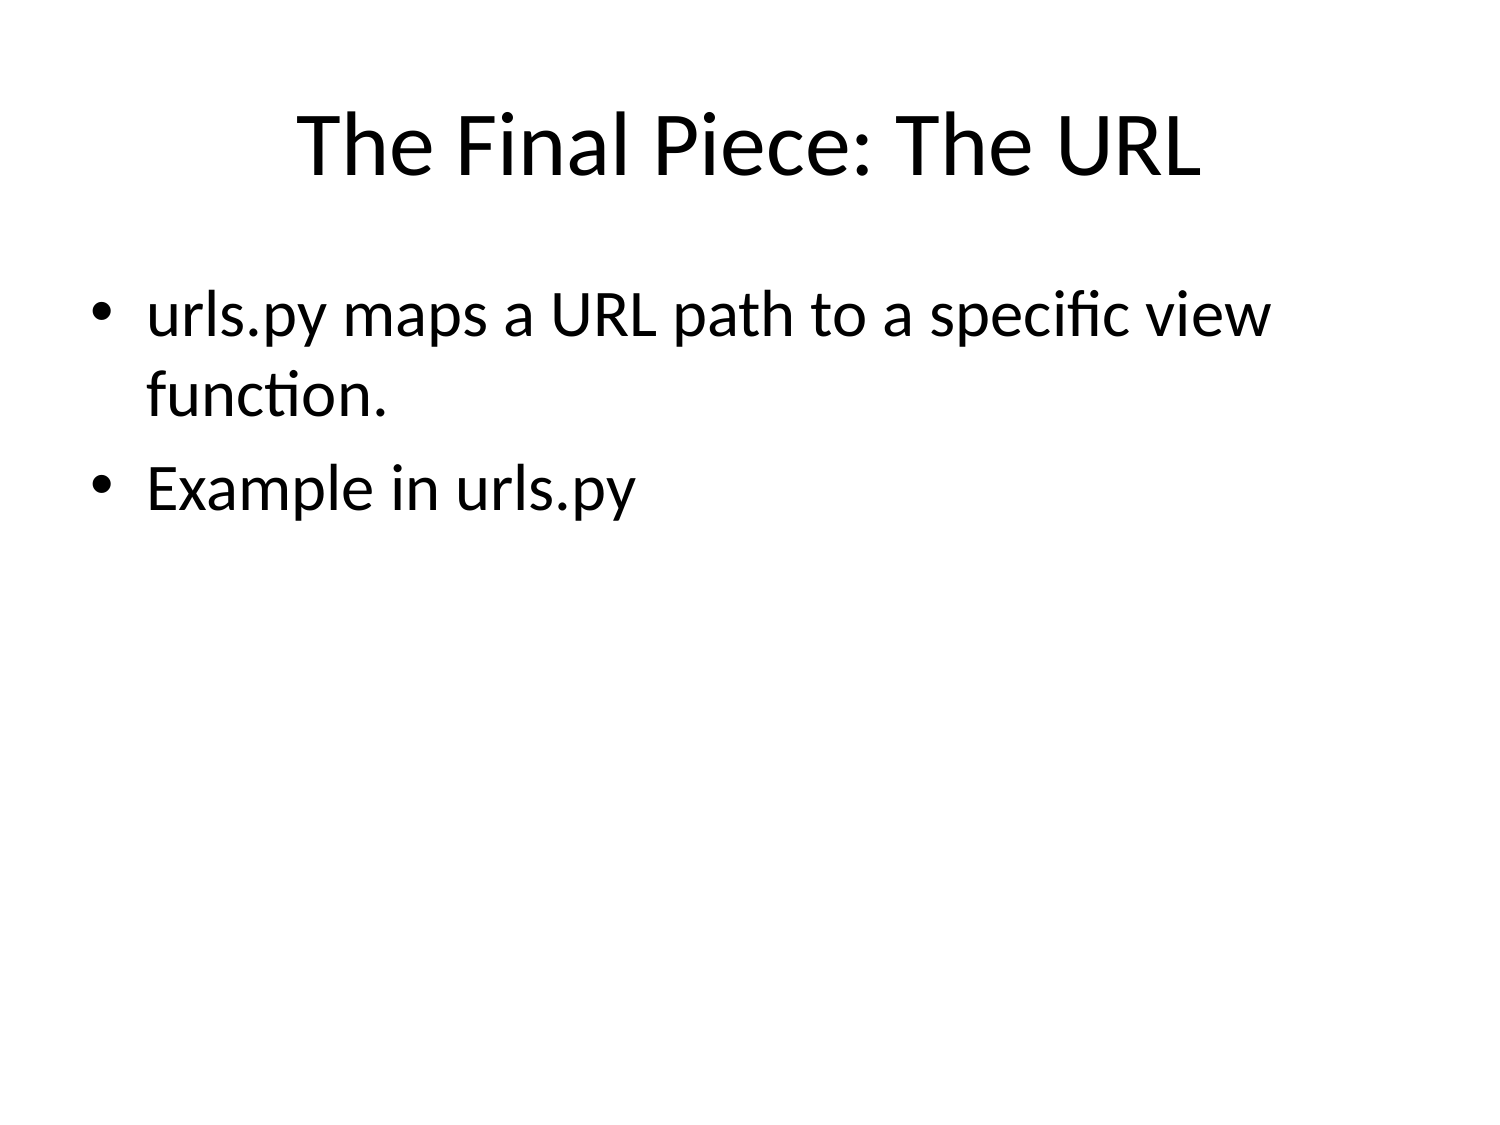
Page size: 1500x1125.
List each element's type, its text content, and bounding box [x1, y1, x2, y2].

list urls.py maps a URL path to a specific view function. Example in urls.py [75, 262, 1425, 1005]
title The Final Piece: The URL [75, 45, 1425, 233]
